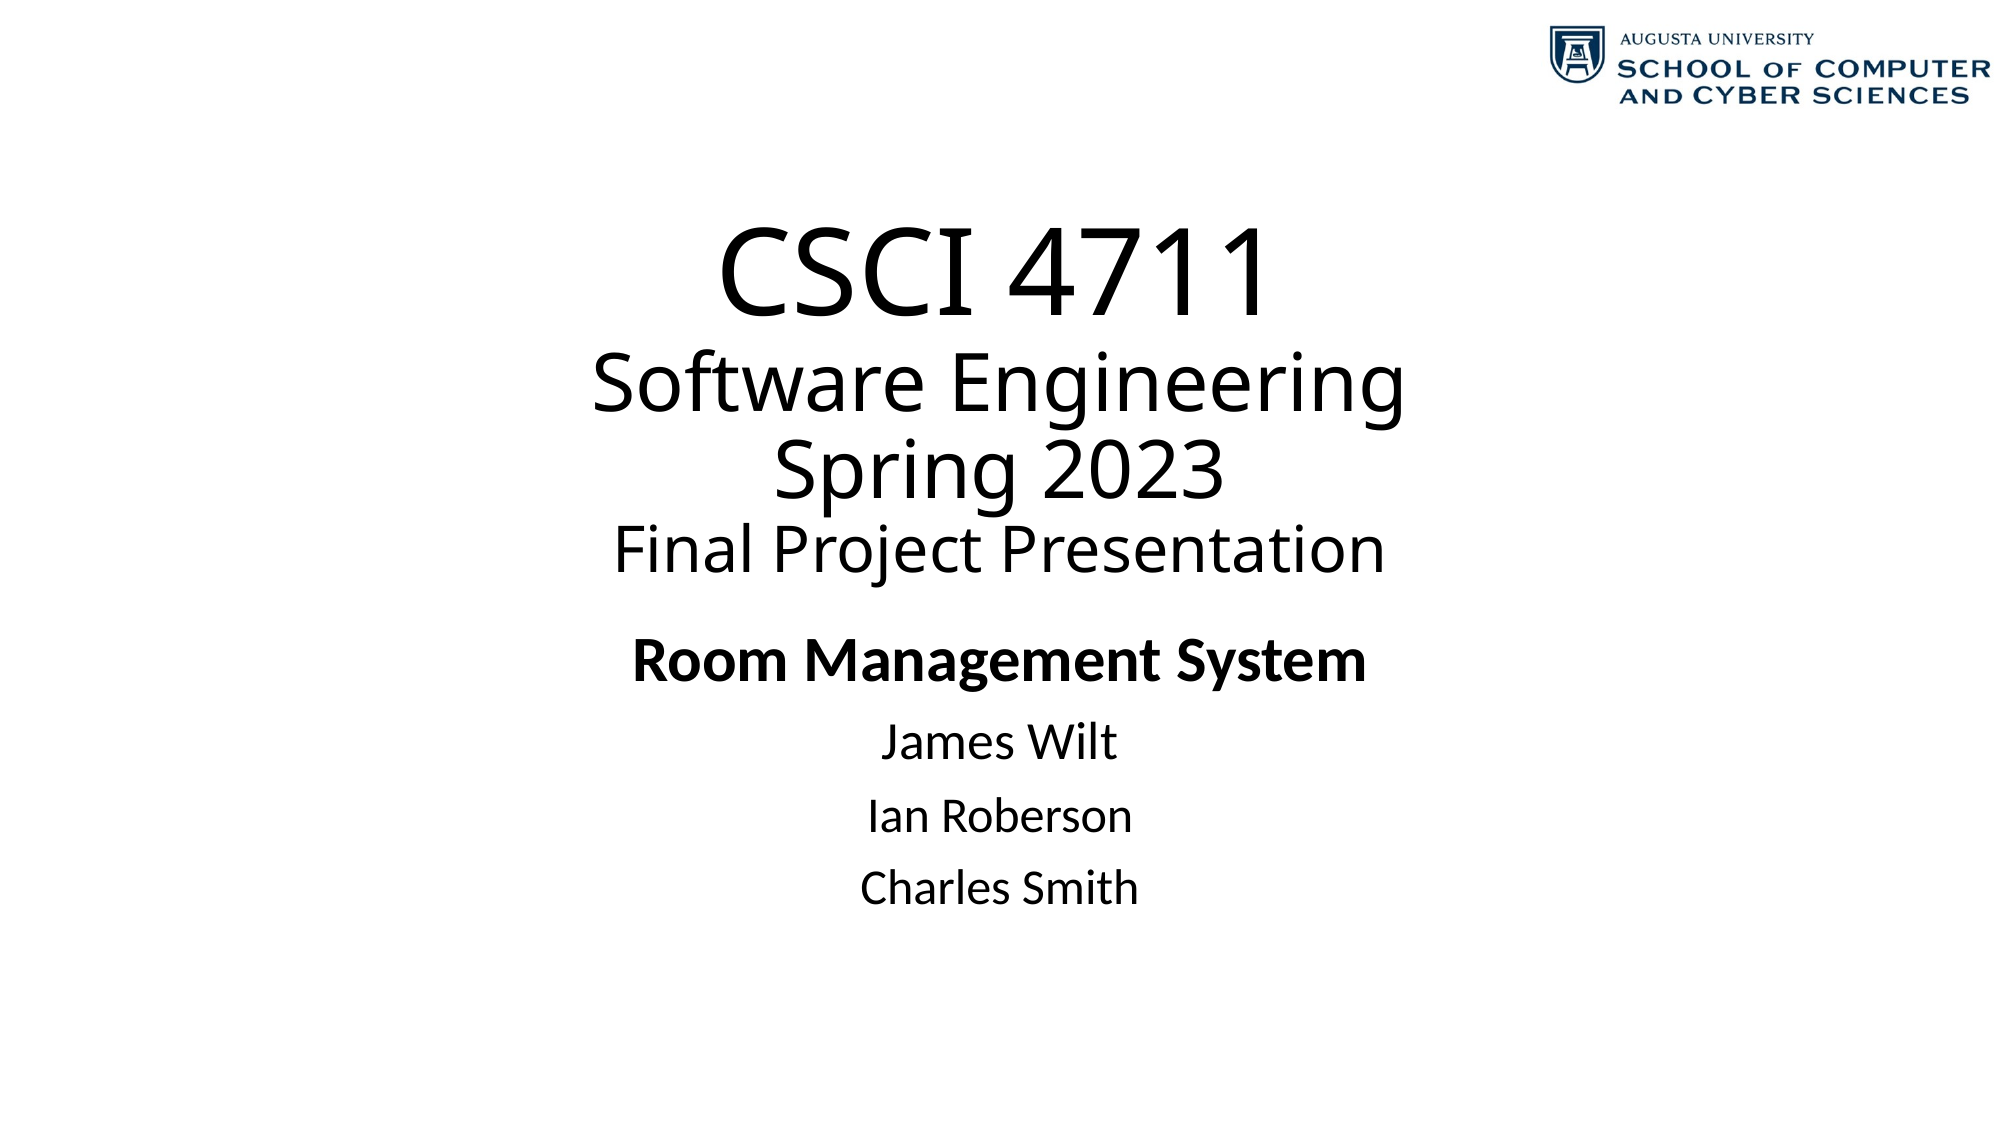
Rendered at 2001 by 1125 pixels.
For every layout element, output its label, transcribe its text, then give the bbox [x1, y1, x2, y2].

subtitle Room Management System James Wilt Ian Roberson Charles Smith [249, 618, 1750, 923]
title CSCI 4711 Software Engineering Spring 2023 Final Project Presentation [249, 201, 1750, 594]
picture [1541, 3, 1997, 125]
